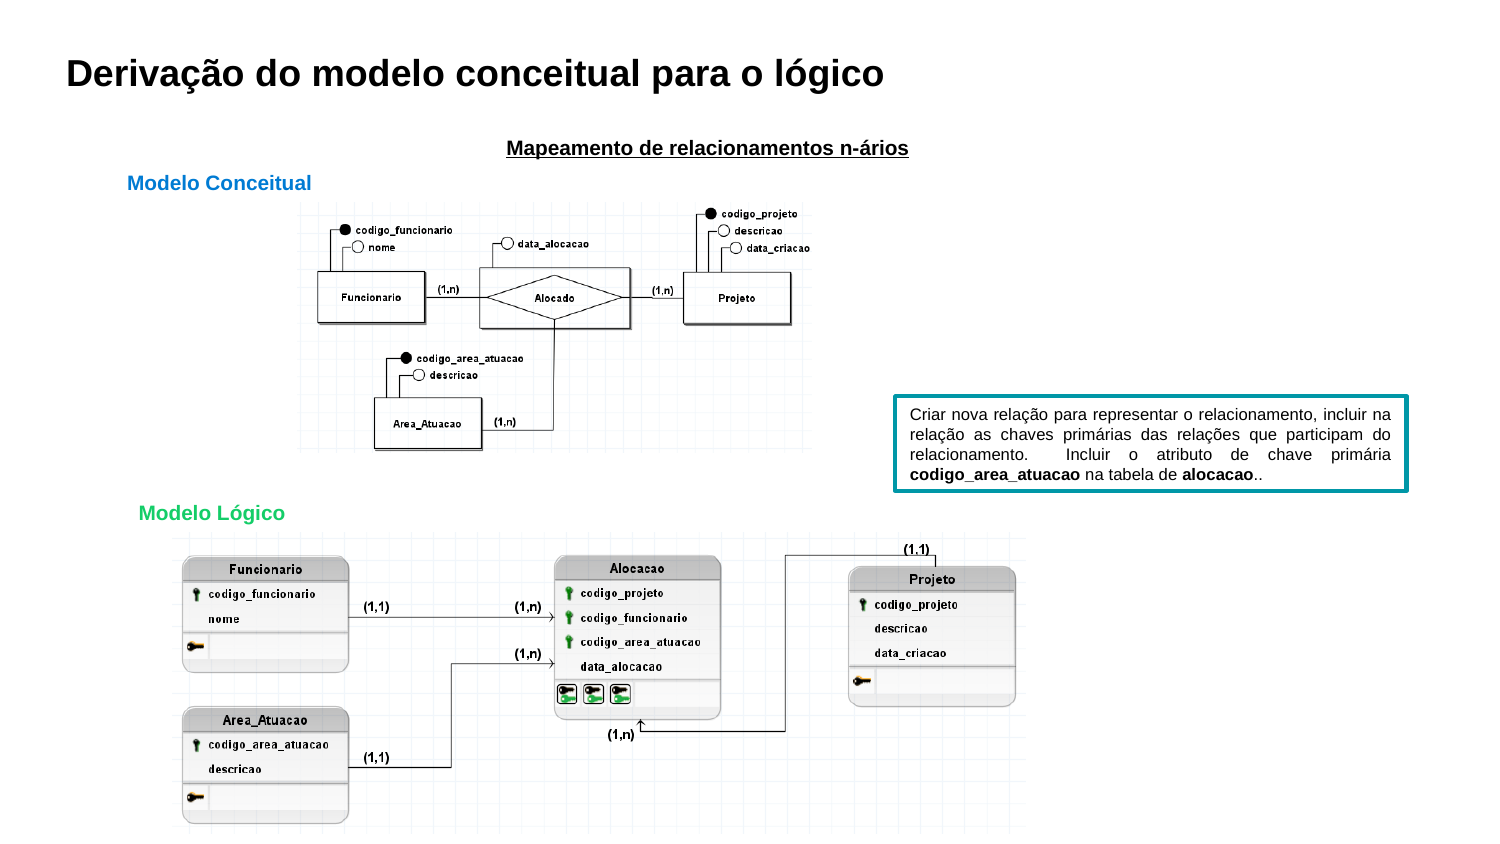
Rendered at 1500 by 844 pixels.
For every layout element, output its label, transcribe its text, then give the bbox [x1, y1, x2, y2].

text_box Modelo Lógico [123, 491, 343, 532]
picture [297, 201, 812, 454]
text_box Criar nova relação para representar o relacionamento, incluir na relação as chaves primárias das relações que participam do relacionamento. Incluir o atributo de chave primária codigo_area_atuacao na tabela de alocacao.. [893, 394, 1409, 493]
text_box Modelo Conceitual [112, 162, 331, 202]
picture [172, 531, 1026, 835]
text_box Mapeamento de relacionamentos n-ários [491, 127, 1063, 168]
title Derivação do modelo conceitual para o lógico [51, 33, 1449, 128]
